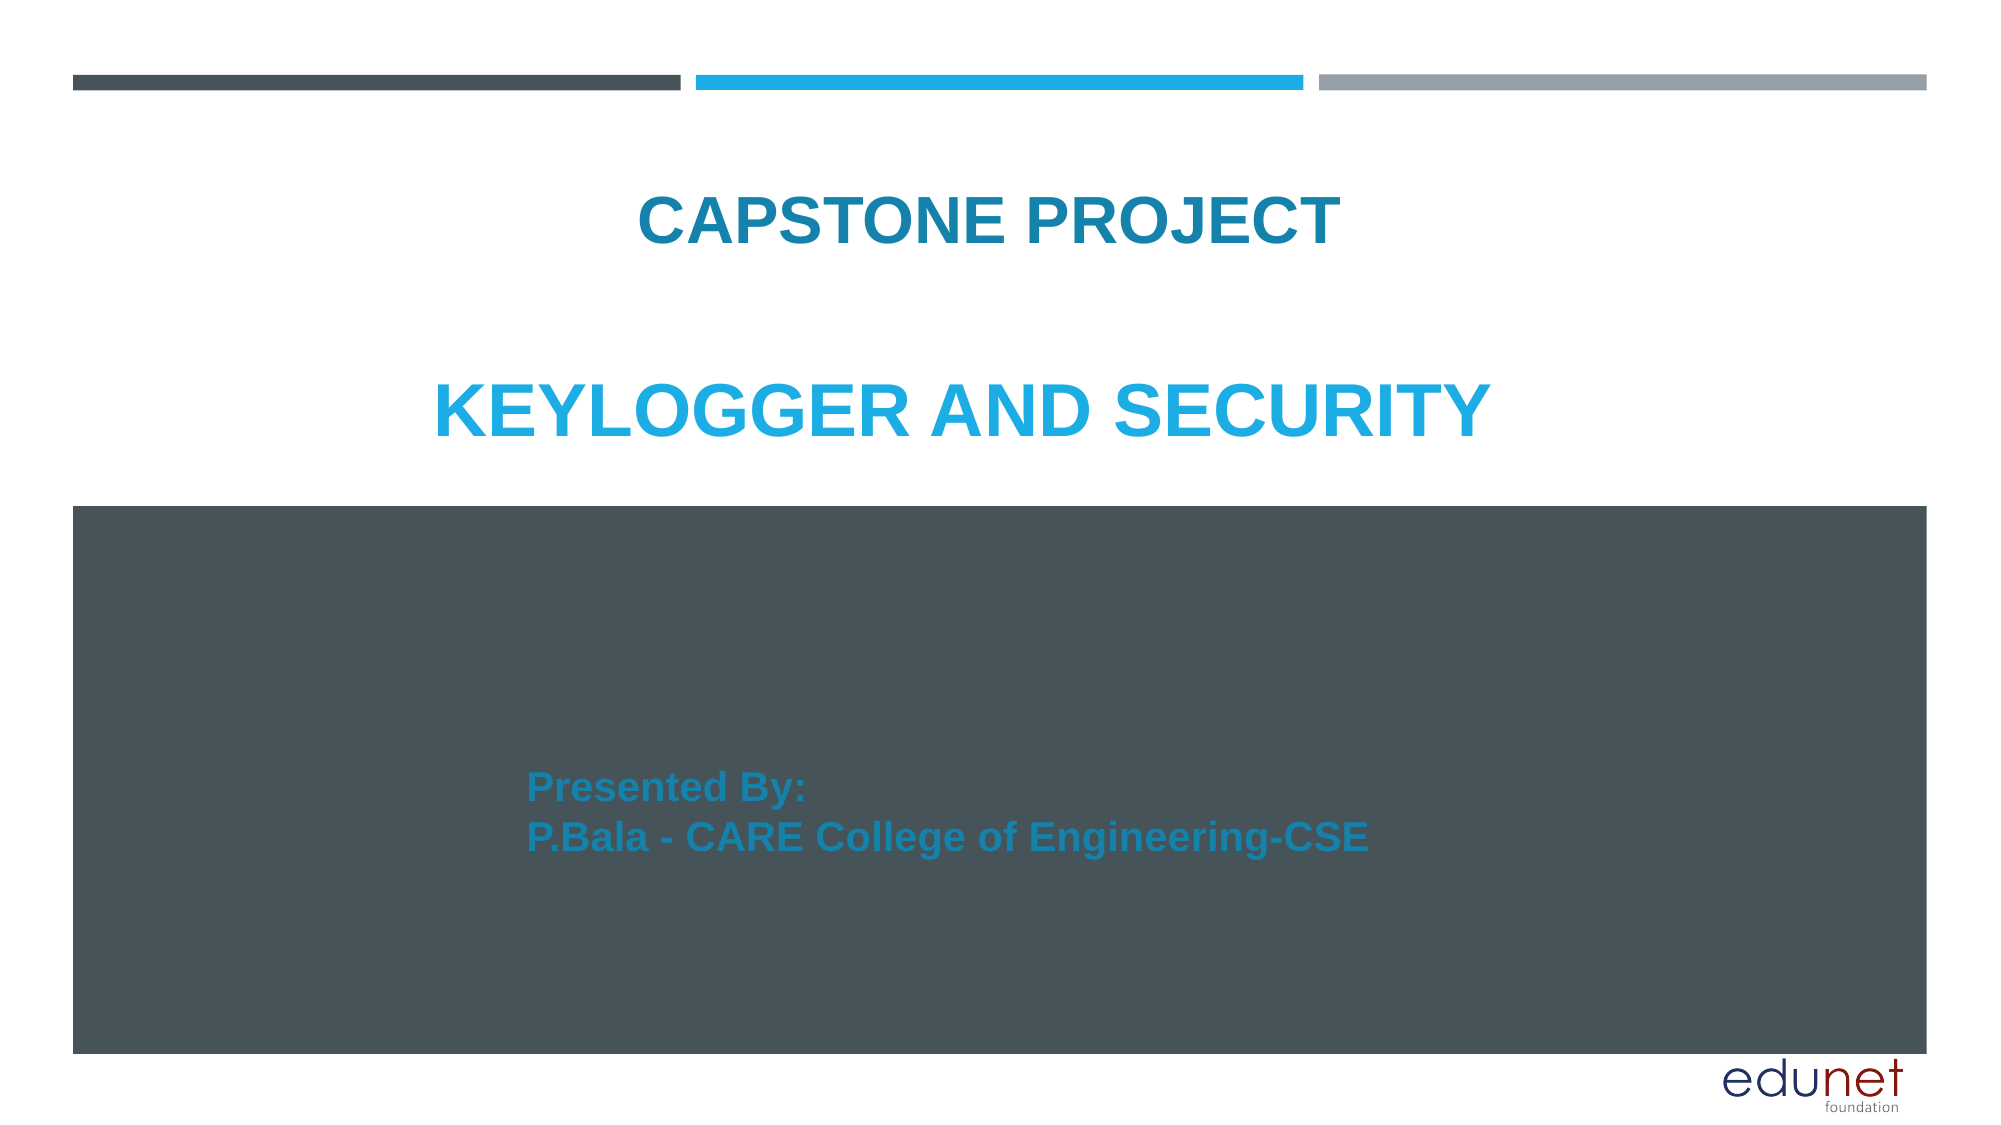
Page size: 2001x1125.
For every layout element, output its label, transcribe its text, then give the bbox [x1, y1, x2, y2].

text_box Presented By: P.Bala - CARE College of Engineering-CSE [511, 752, 1821, 868]
text_box CAPSTONE PROJECT [0, 169, 2000, 265]
title KEYLOGGER AND SECURITY [222, 298, 1723, 460]
picture [1719, 1056, 1905, 1116]
